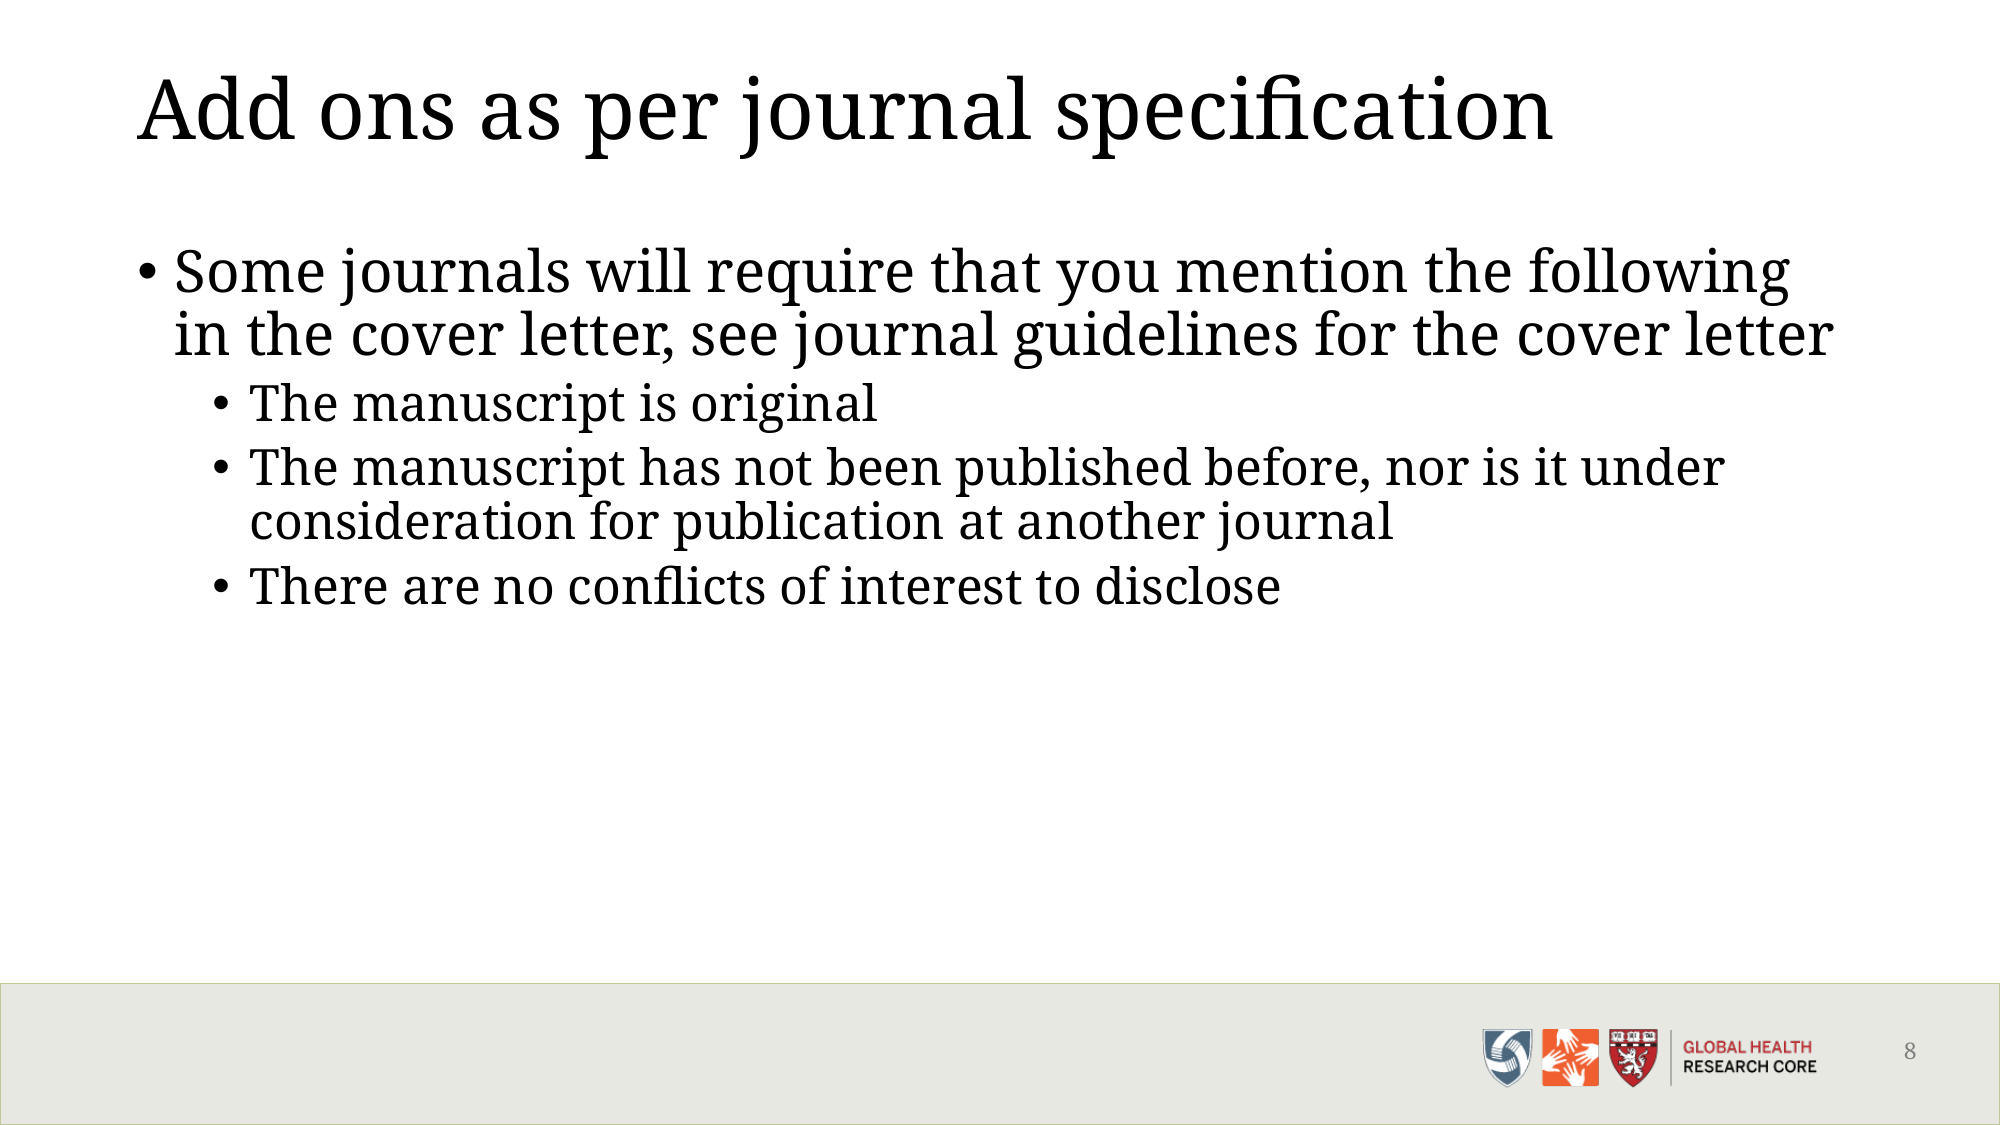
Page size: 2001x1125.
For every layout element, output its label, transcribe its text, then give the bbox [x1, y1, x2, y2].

title Add ons as per journal specification [137, 59, 1843, 193]
list Some journals will require that you mention the following in the cover letter, see journal guidelines for the cover letter The manuscript is original The manuscript has not been published before, nor is it under consideration for publication at another journal There are no conflicts of interest to disclose [137, 234, 1863, 949]
picture [1482, 1029, 1859, 1113]
